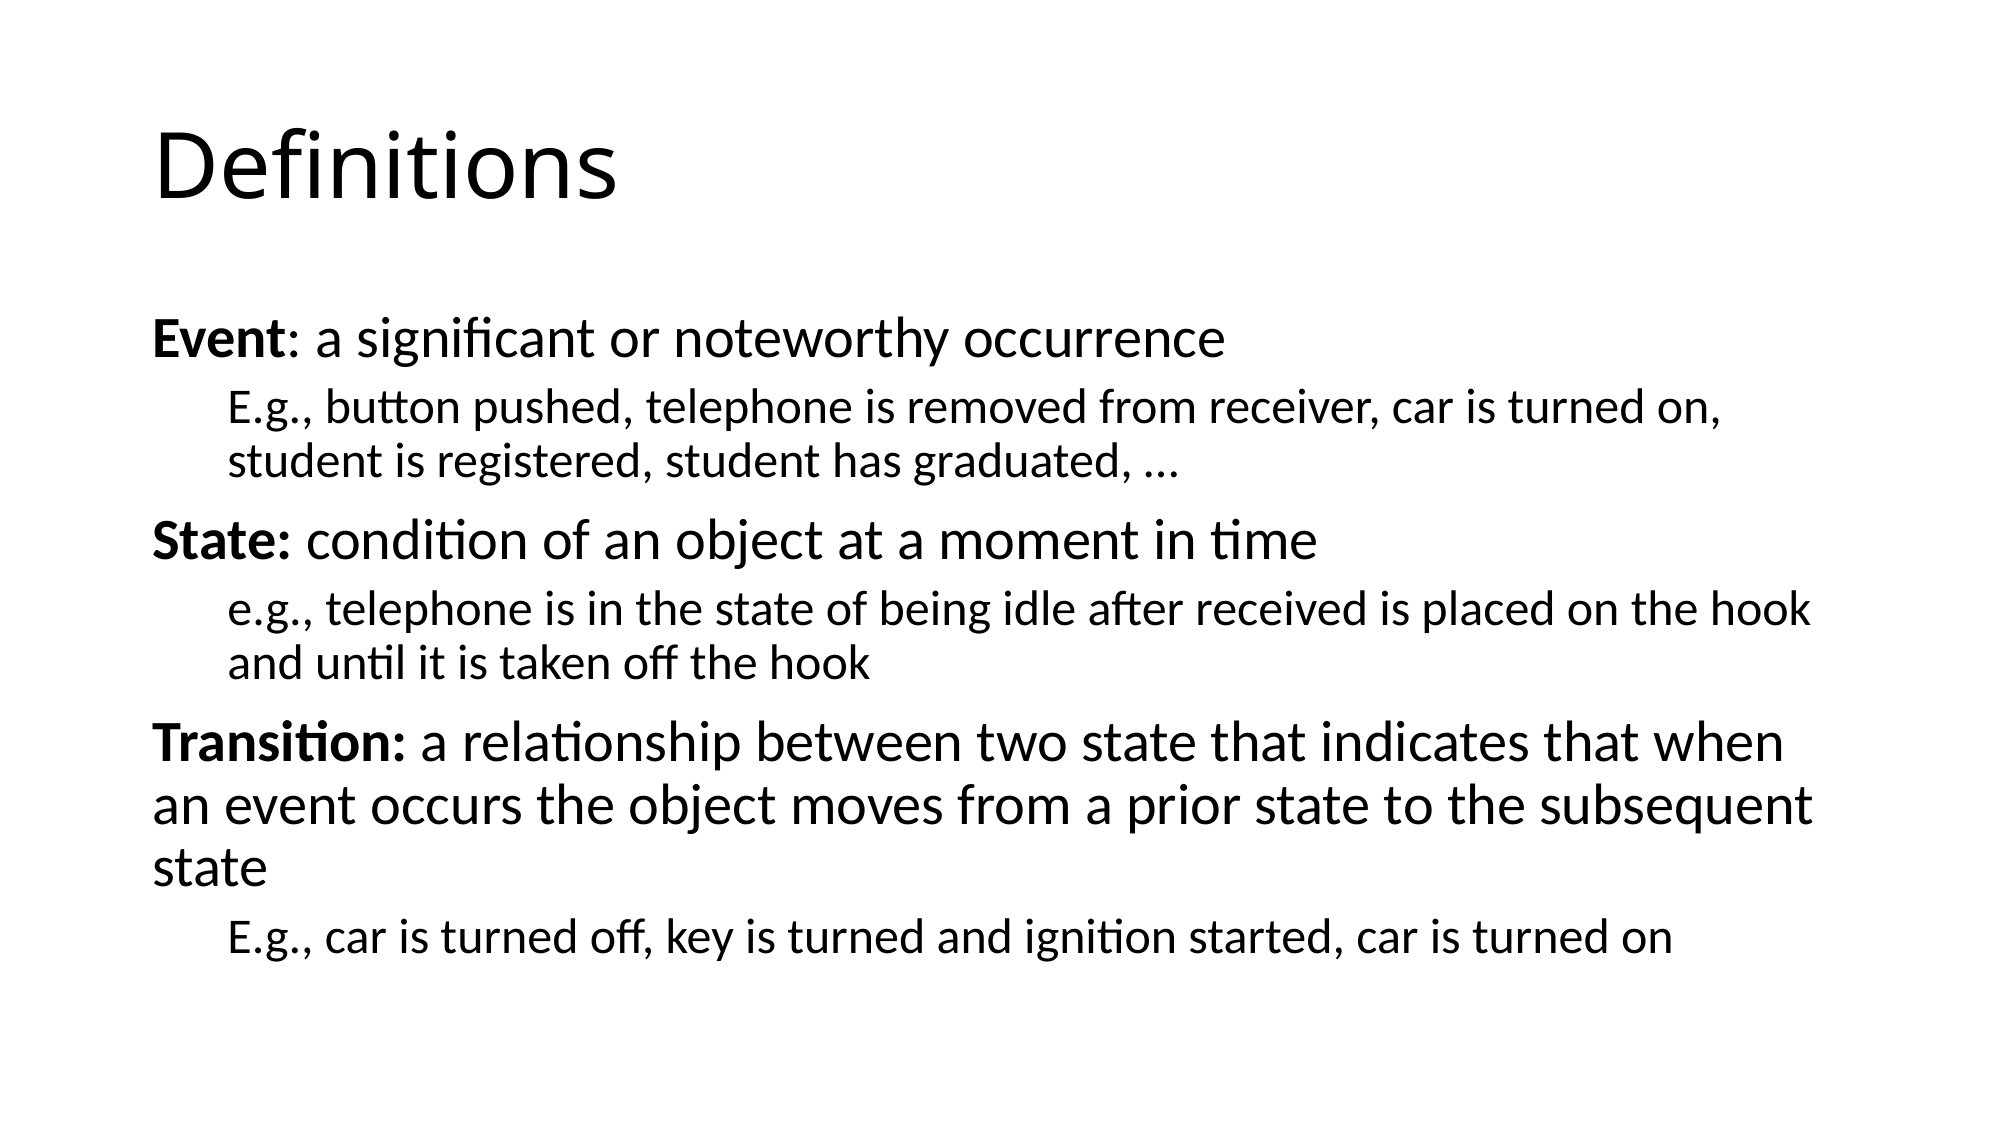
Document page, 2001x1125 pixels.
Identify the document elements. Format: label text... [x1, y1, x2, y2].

title Definitions [137, 59, 1863, 278]
list Event: a significant or noteworthy occurrence E.g., button pushed, telephone is removed from receiver, car is turned on, student is registered, student has graduated, … State: condition of an object at a moment in time e.g., telephone is in the state of being idle after received is placed on the hook and until it is taken off the hook Transition: a relationship between two state that indicates that when an event occurs the object moves from a prior state to the subsequent state E.g., car is turned off, key is turned and ignition started, car is turned on [137, 299, 1863, 1014]
